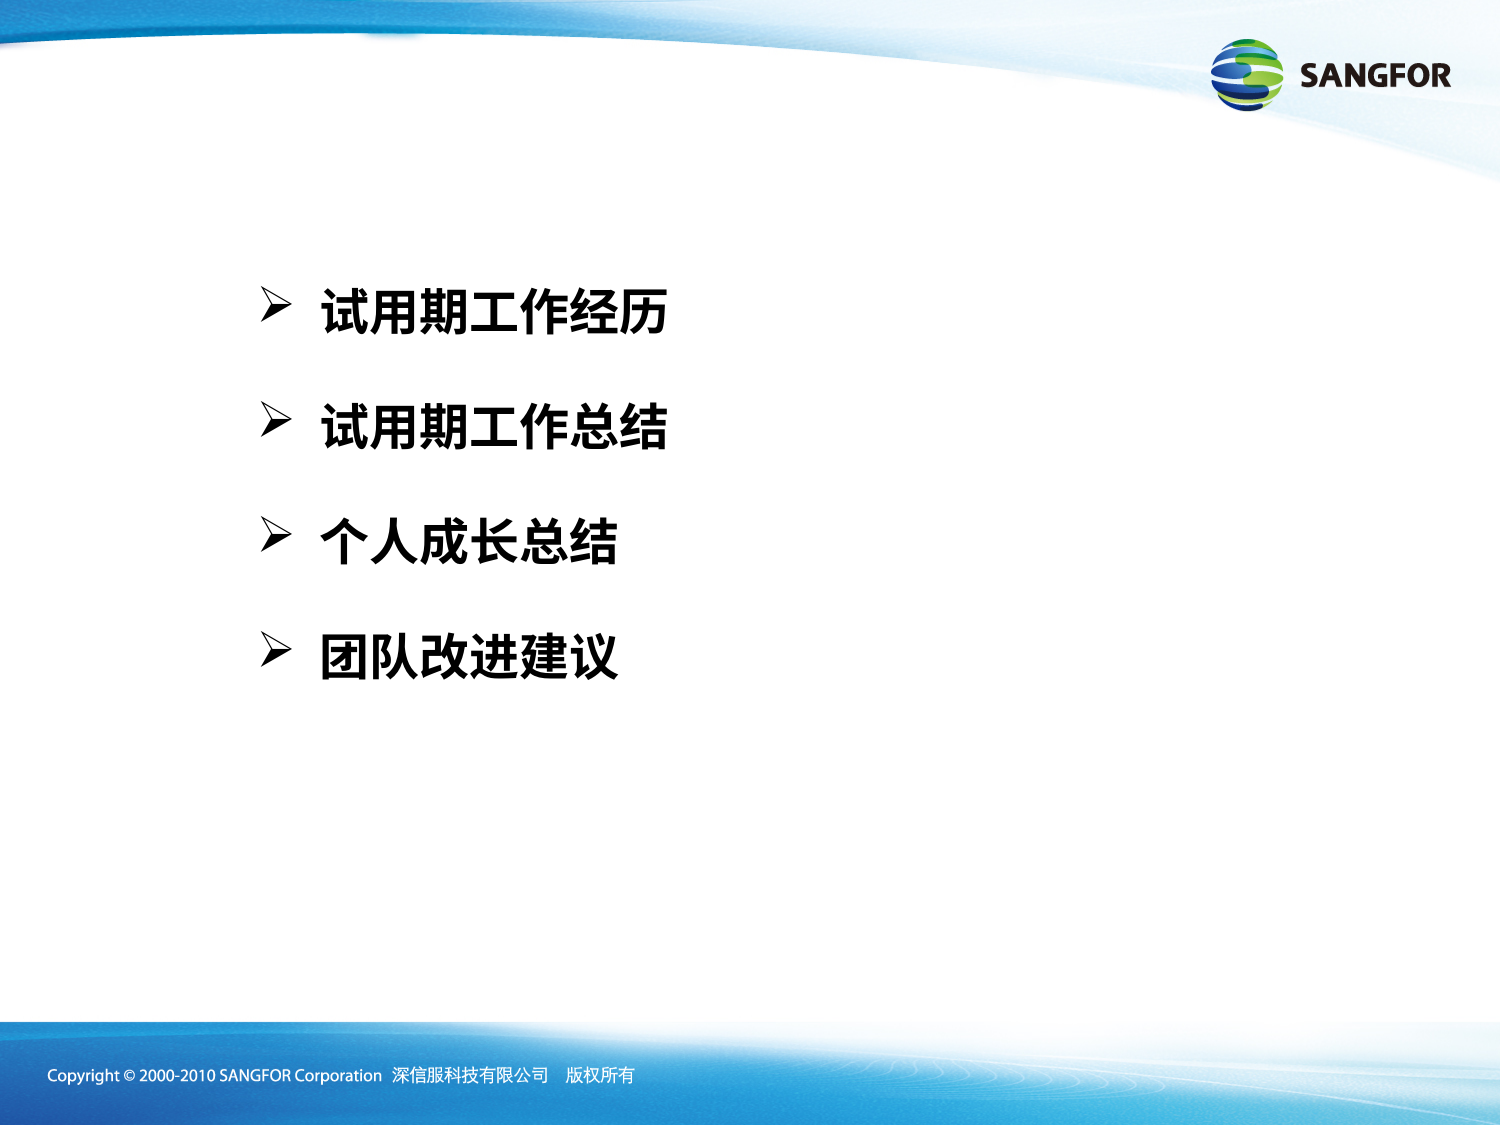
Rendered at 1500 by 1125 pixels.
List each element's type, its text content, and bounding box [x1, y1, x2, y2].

text_box 试用期工作经历 试用期工作总结 个人成长总结 团队改进建议 [241, 243, 798, 694]
picture [0, 0, 1500, 1125]
